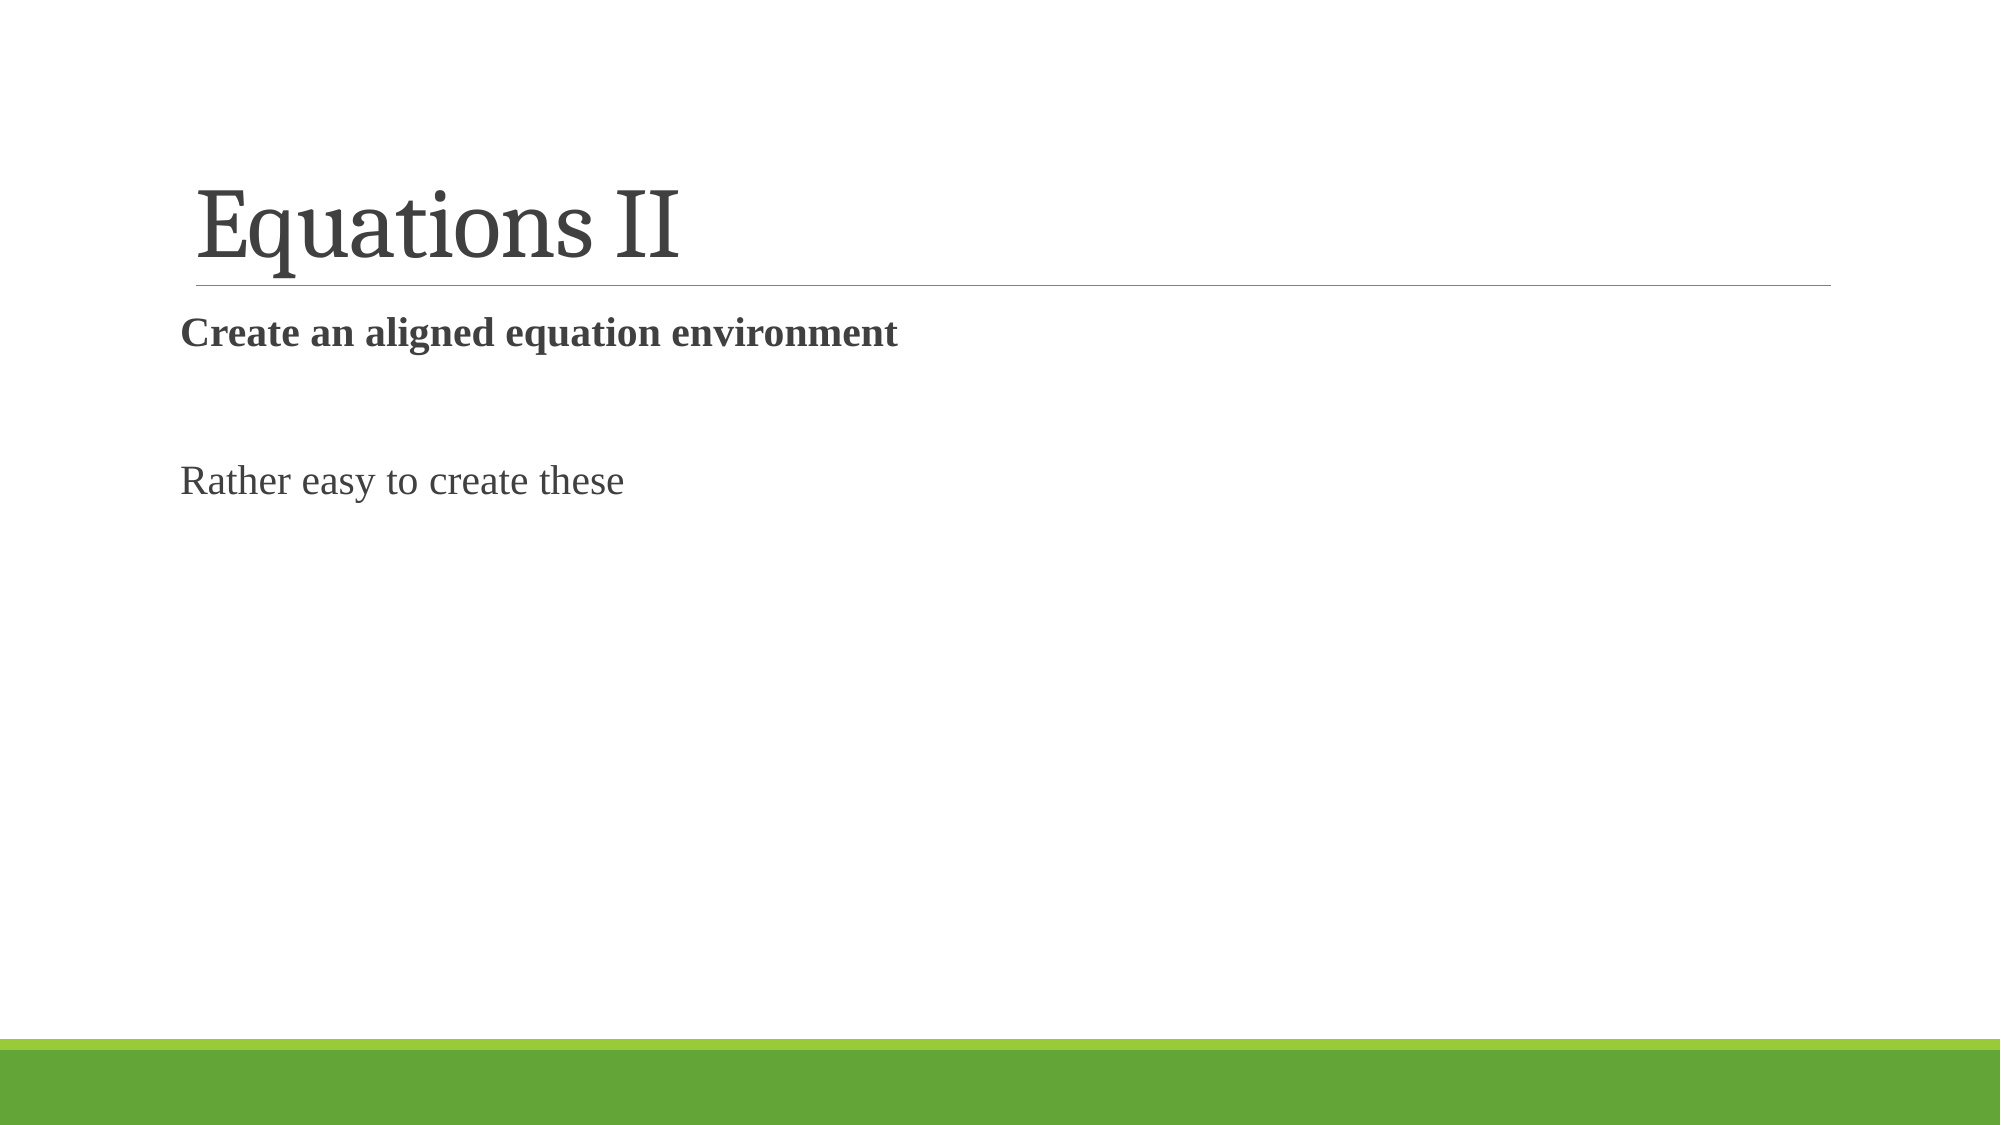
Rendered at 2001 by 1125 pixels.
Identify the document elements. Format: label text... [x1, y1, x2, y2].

title Equations II [180, 47, 1830, 285]
list Create an aligned equation environment Rather easy to create these [180, 302, 1830, 963]
